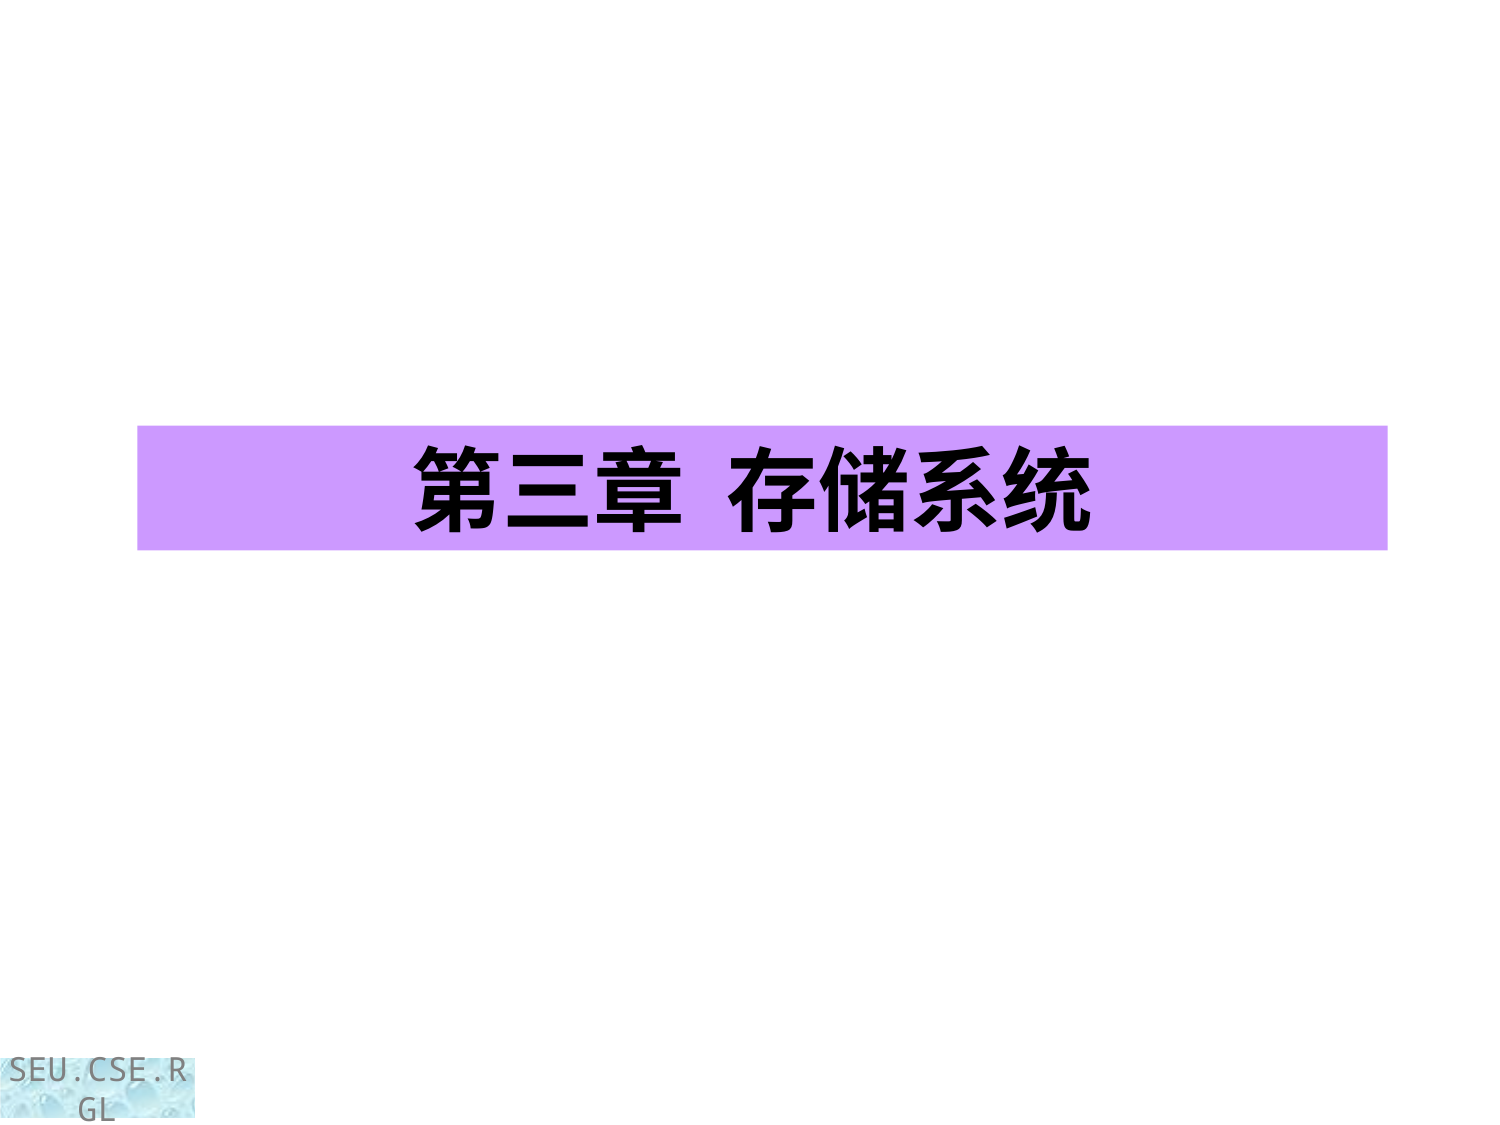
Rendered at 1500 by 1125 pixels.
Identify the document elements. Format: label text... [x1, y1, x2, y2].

text_box 第三章 存储系统 [137, 425, 1388, 551]
text_box [0, 1058, 195, 1118]
